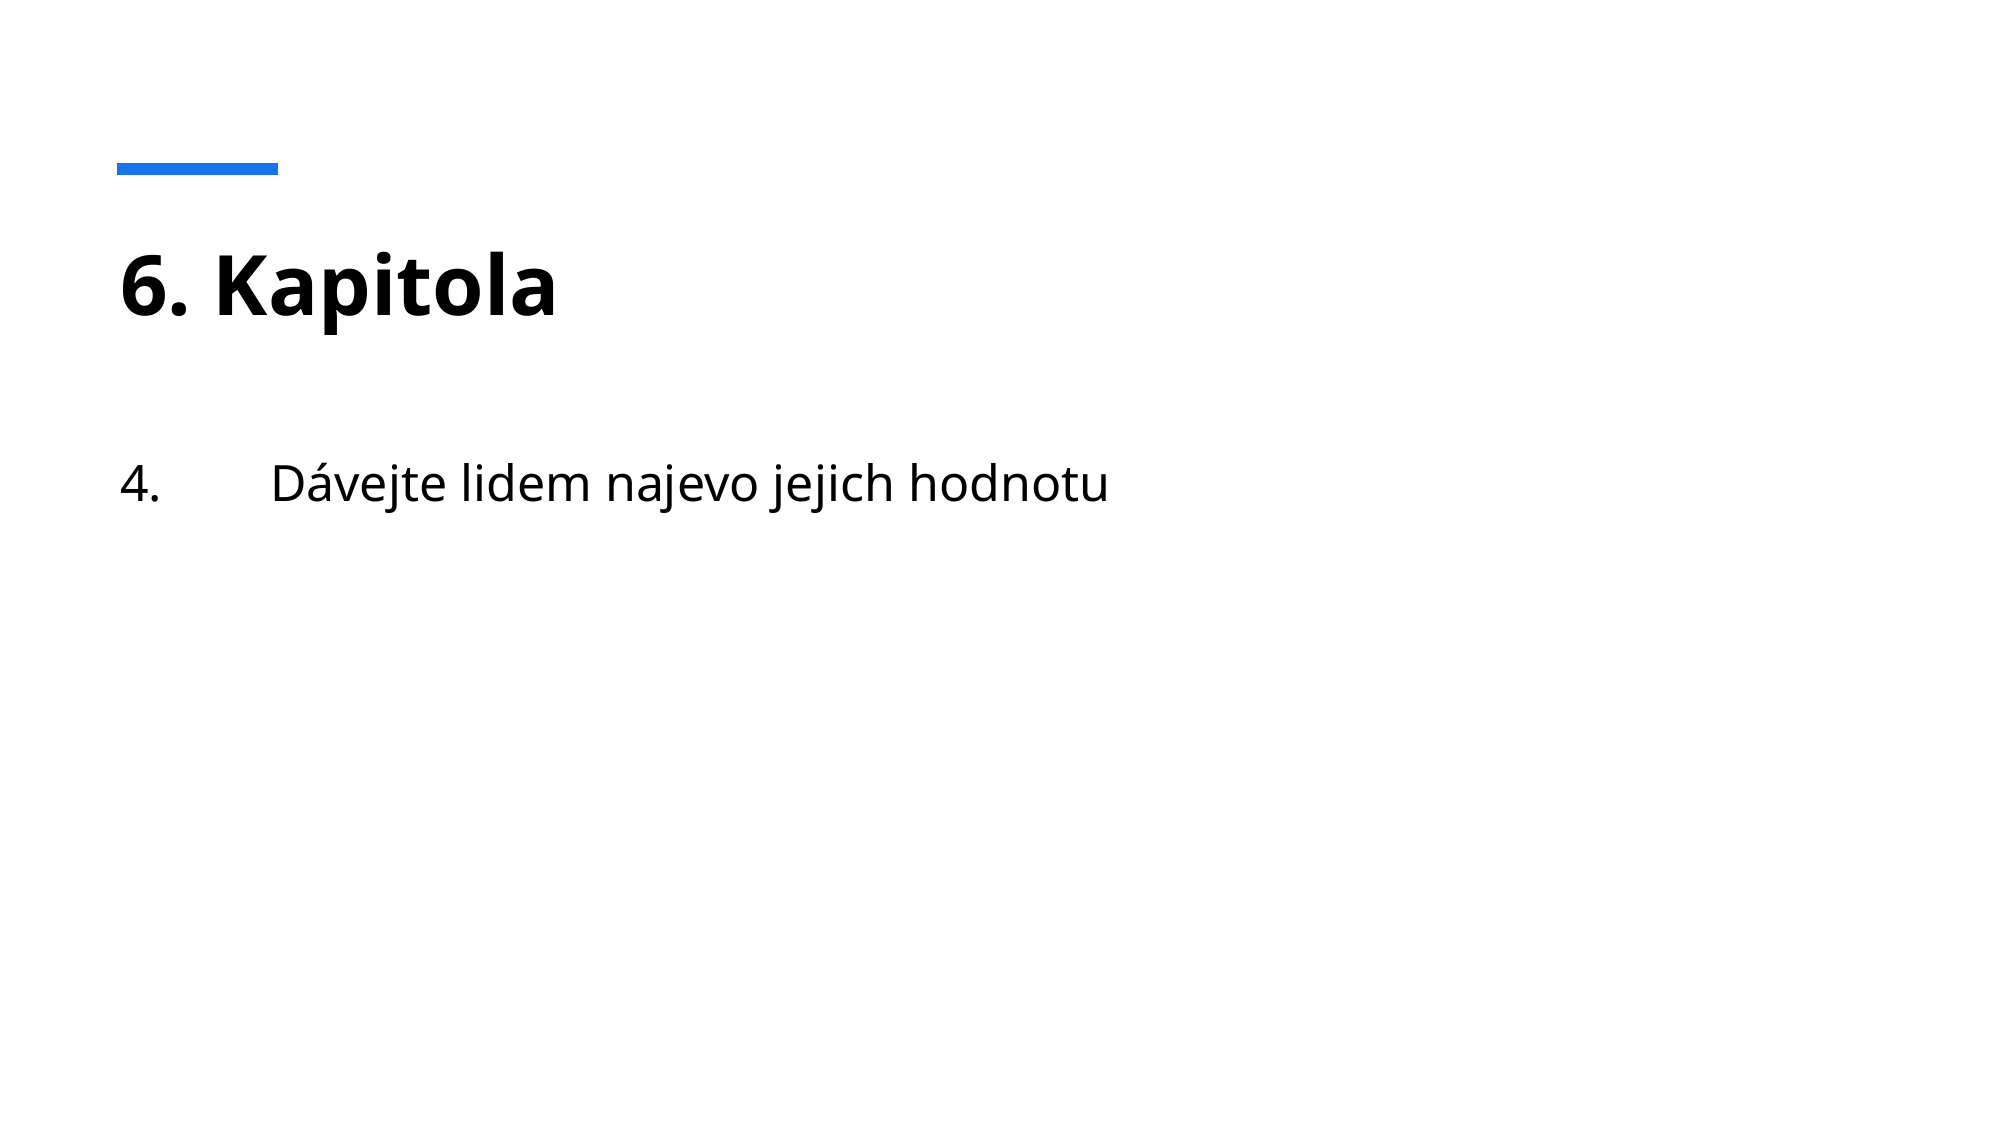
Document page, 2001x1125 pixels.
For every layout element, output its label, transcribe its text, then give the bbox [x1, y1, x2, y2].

title 6. Kapitola [105, 224, 1892, 405]
list 4. Dávejte lidem najevo jejich hodnotu [105, 431, 1892, 1017]
